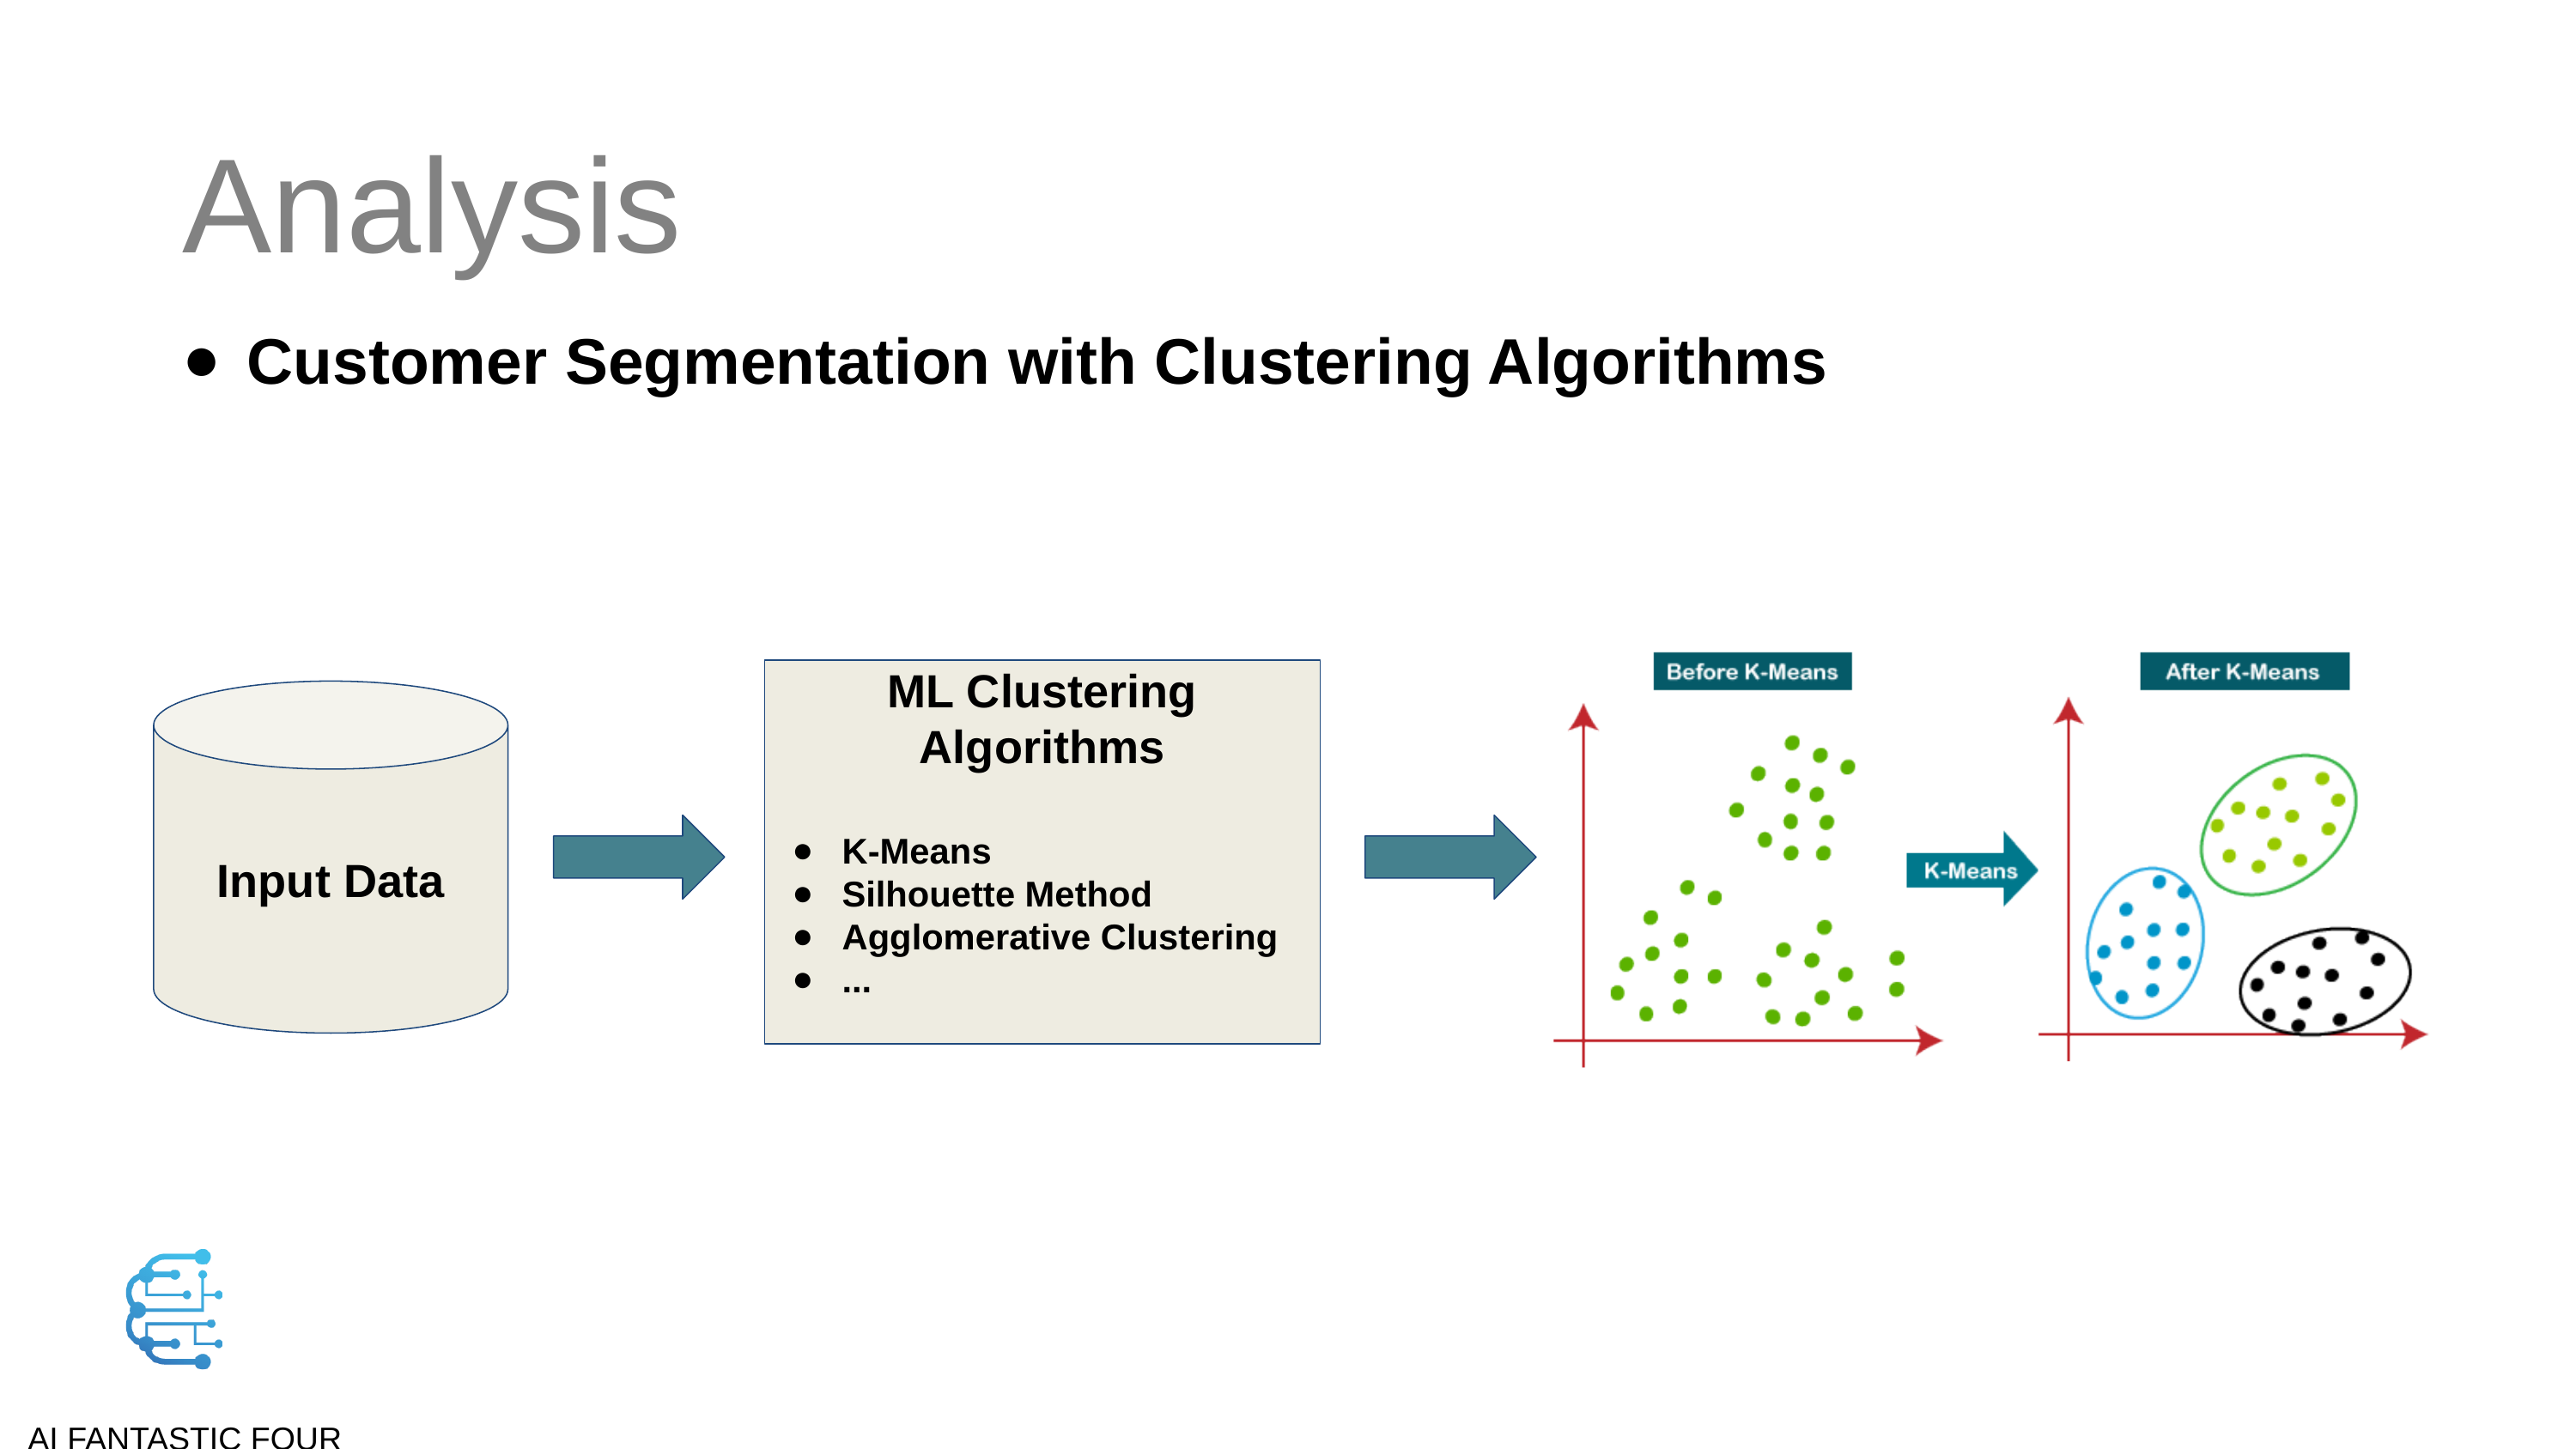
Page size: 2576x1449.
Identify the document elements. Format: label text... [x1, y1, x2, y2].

text_box Input Data [153, 681, 508, 1034]
text_box ML Clustering Algorithms K-Means Silhouette Method Agglomerative Clustering ... [764, 659, 1321, 1044]
text_box [1364, 815, 1537, 900]
text_box [553, 815, 725, 900]
picture [1547, 632, 2440, 1082]
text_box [182, 87, 1929, 429]
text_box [27, 1238, 597, 1436]
